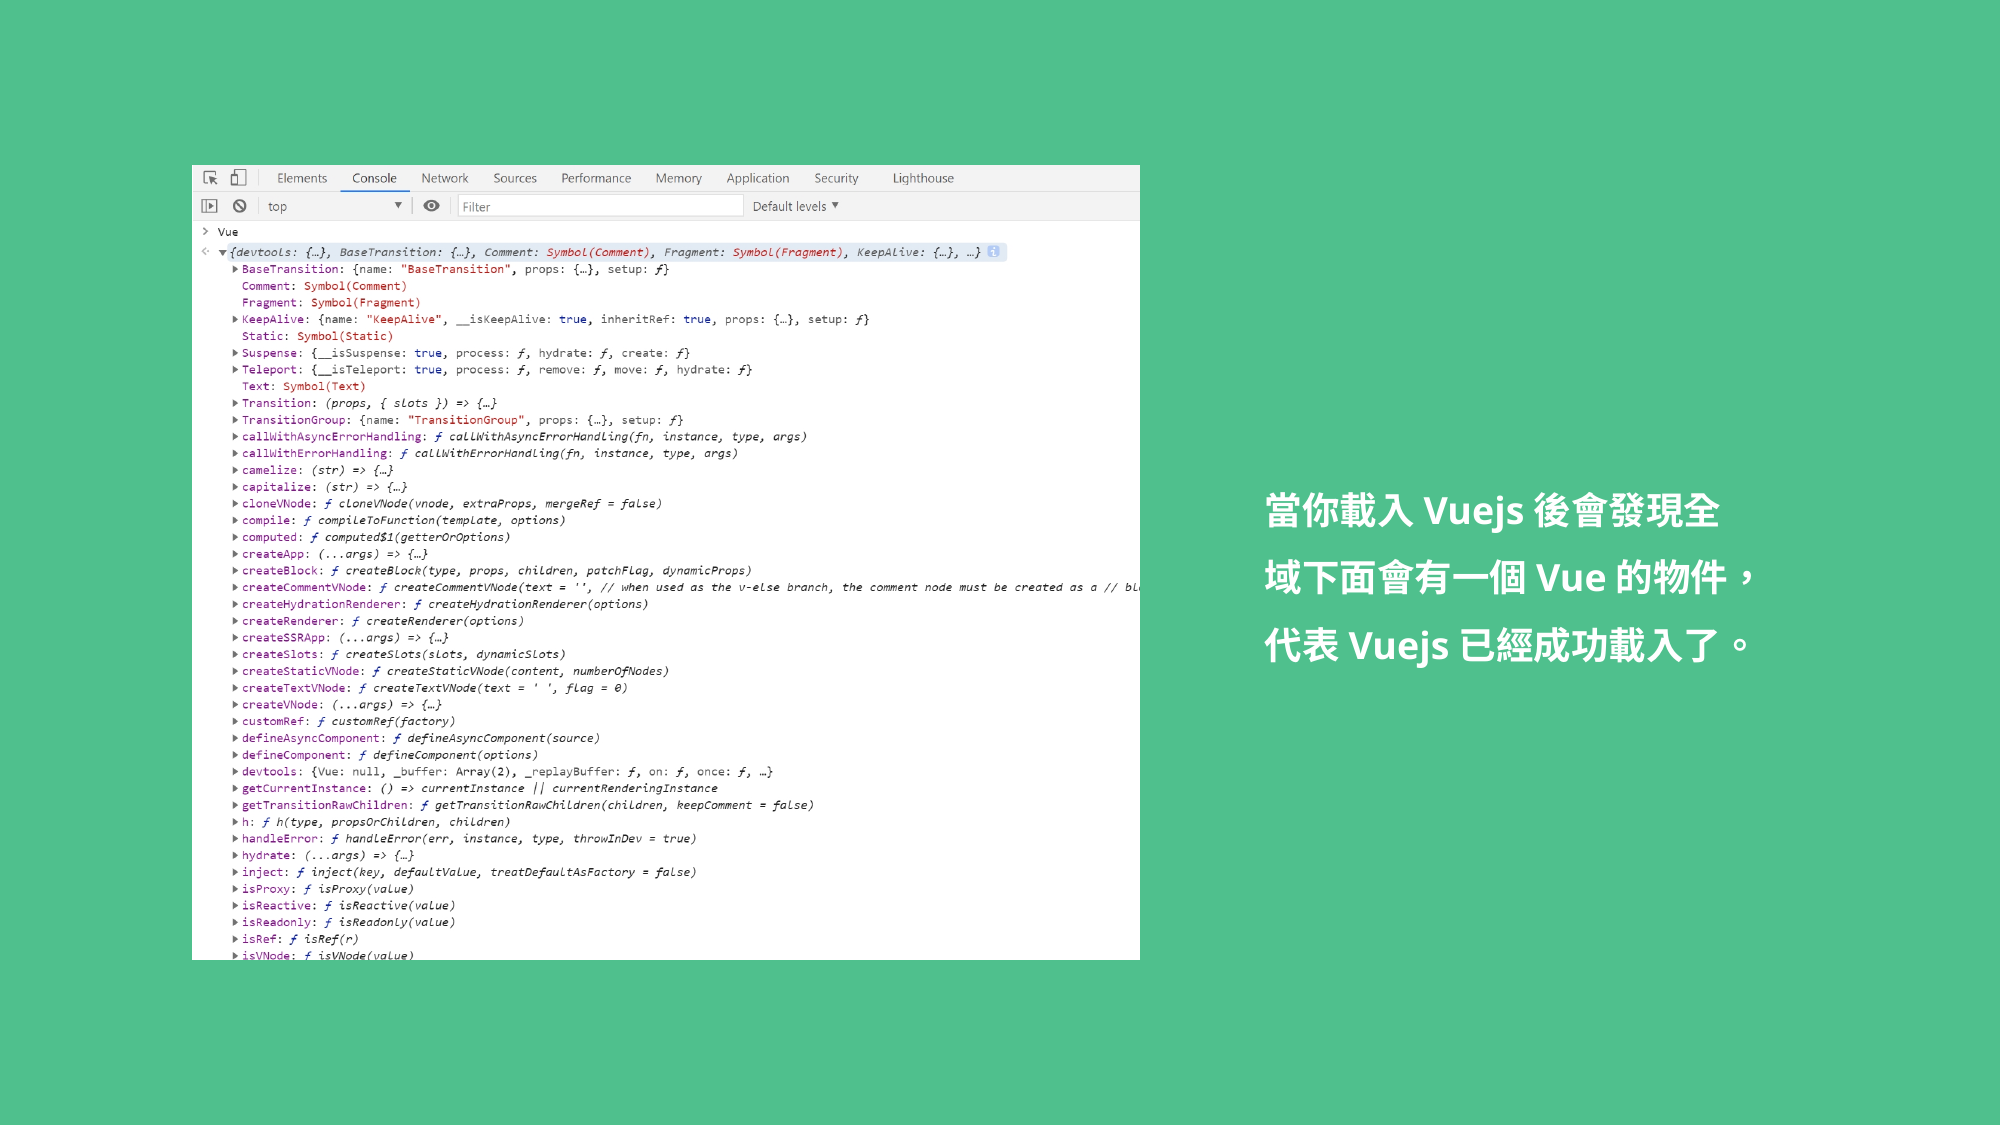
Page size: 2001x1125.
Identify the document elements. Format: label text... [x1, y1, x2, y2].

picture [192, 165, 1140, 960]
text_box 當你載入Vuejs後會發現全域下面會有一個Vue的物件，代表Vuejs已經成功載入了。 [1249, 456, 1764, 675]
